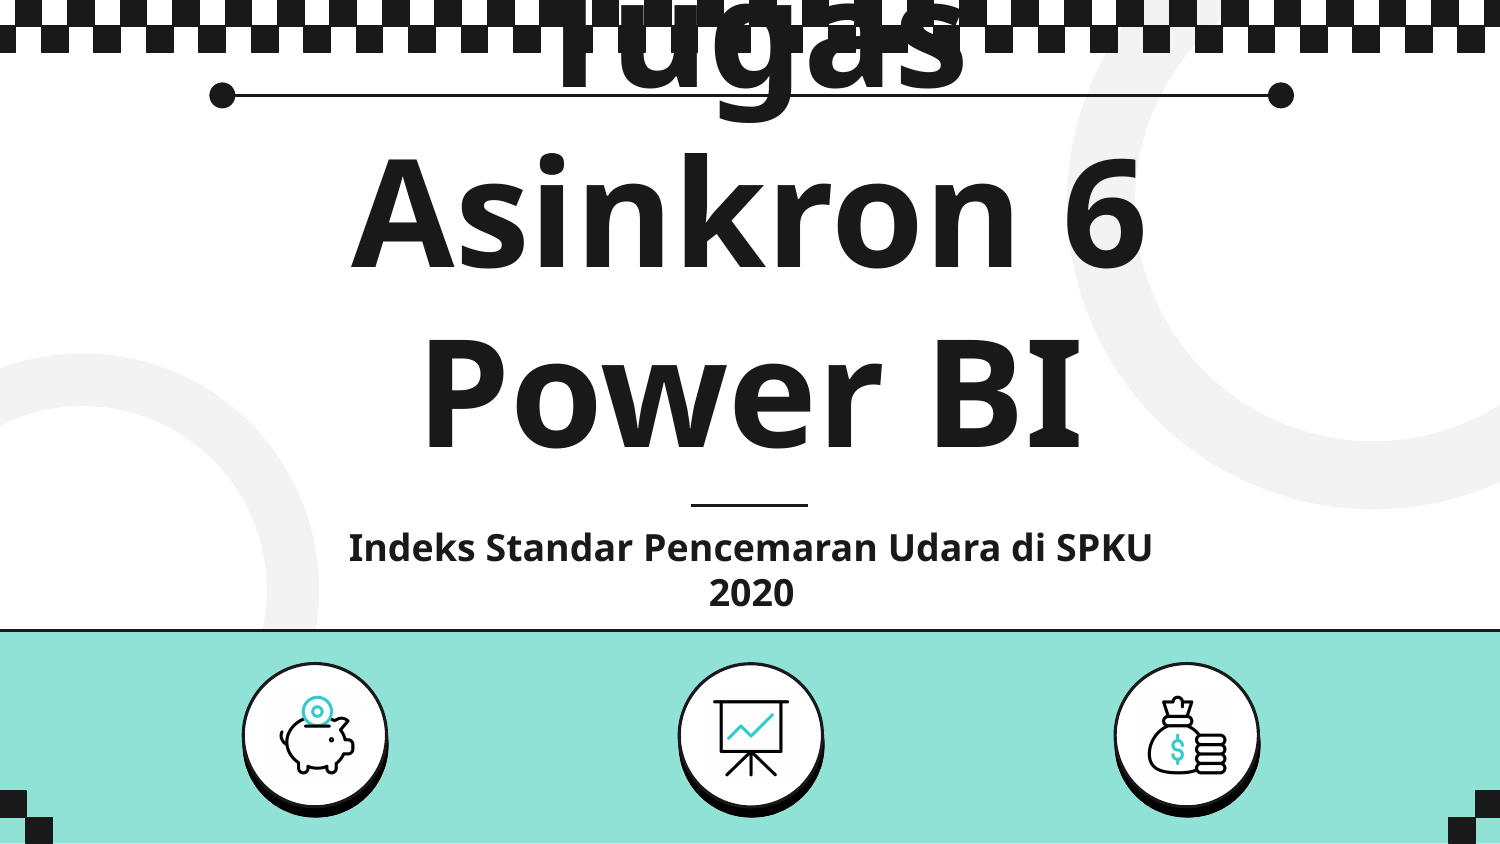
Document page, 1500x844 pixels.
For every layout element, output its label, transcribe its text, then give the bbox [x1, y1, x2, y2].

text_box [678, 663, 823, 808]
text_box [209, 82, 1294, 108]
title Tugas Asinkron 6 Power BI [173, 107, 1327, 493]
text_box Indeks Standar Pencemaran Udara di SPKU 2020 [332, 516, 1171, 657]
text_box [242, 663, 387, 808]
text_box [1114, 663, 1259, 808]
